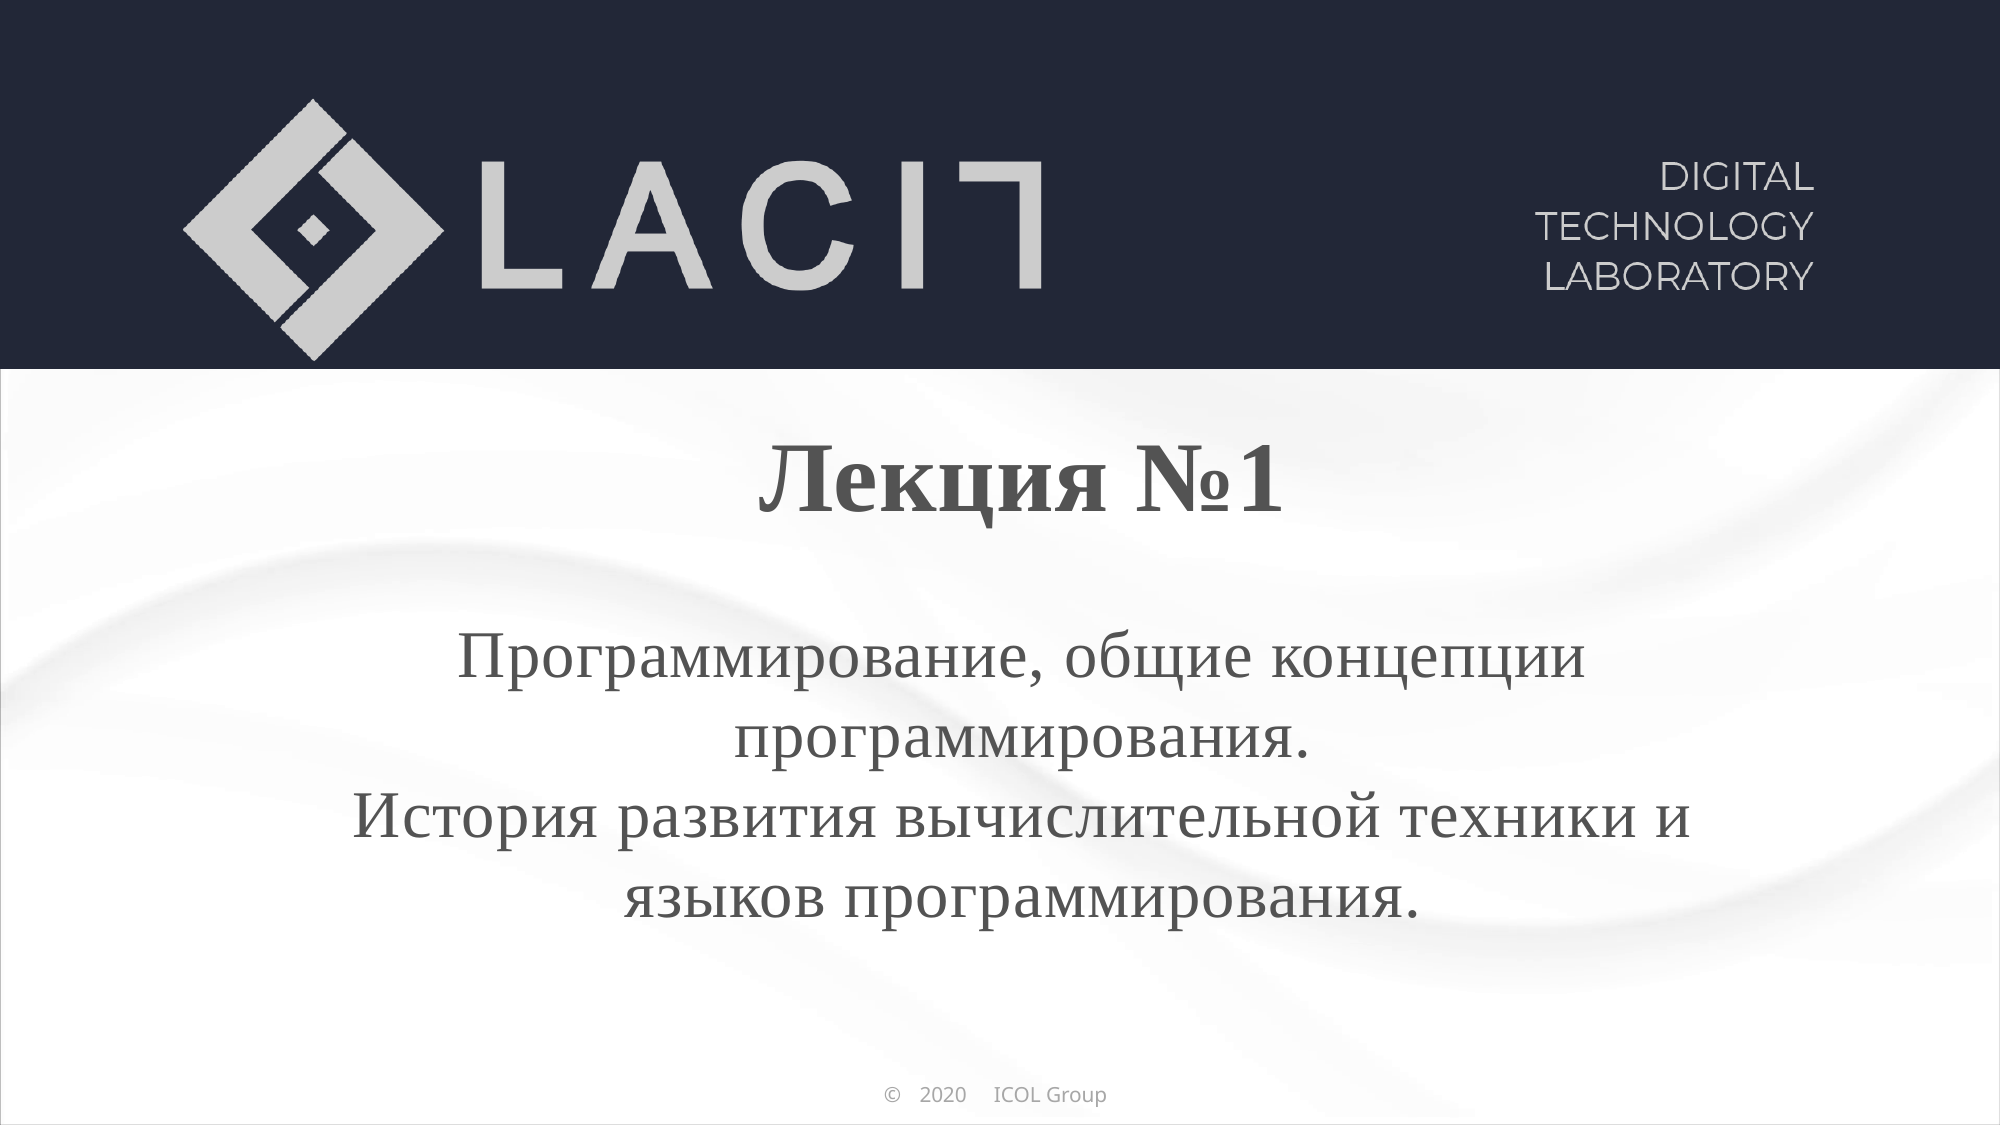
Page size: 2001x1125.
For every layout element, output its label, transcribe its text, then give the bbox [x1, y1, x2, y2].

text_box Лекция №1 Программирование, общие концепции программирования. История развития вычислительной техники и языков программирования. [261, 403, 1786, 939]
picture [0, 0, 2000, 1125]
